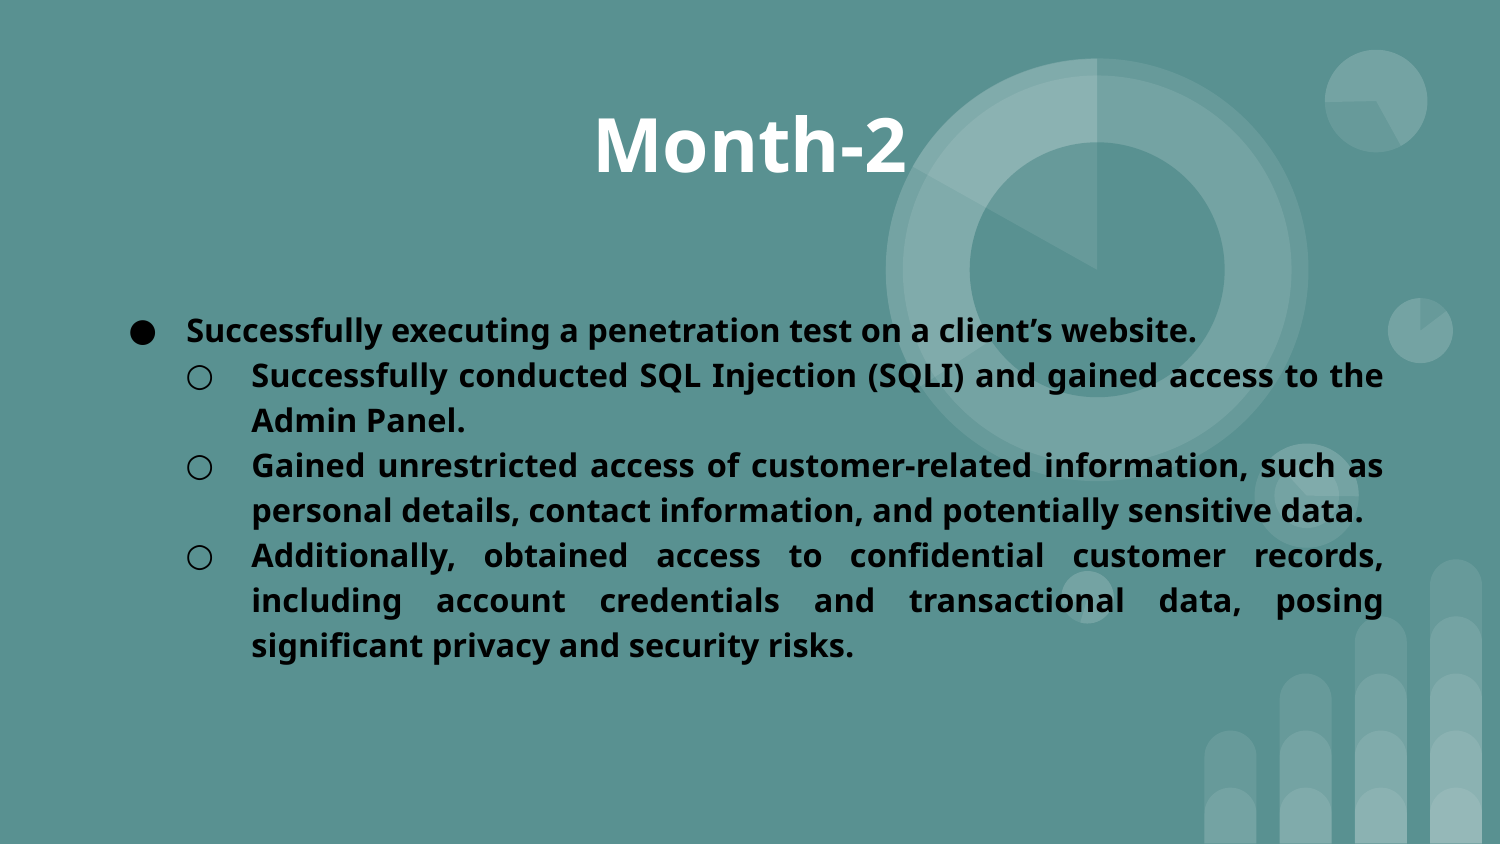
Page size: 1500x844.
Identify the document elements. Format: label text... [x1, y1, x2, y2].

title Month-2 [132, 60, 1368, 225]
list Successfully executing a penetration test on a client’s website. Successfully conducted SQL Injection (SQLI) and gained access to the Admin Panel. Gained unrestricted access of customer-related information, such as personal details, contact information, and potentially sensitive data. Additionally, obtained access to confidential customer records, including account credentials and transactional data, posing significant privacy and security risks. [106, 288, 1401, 706]
